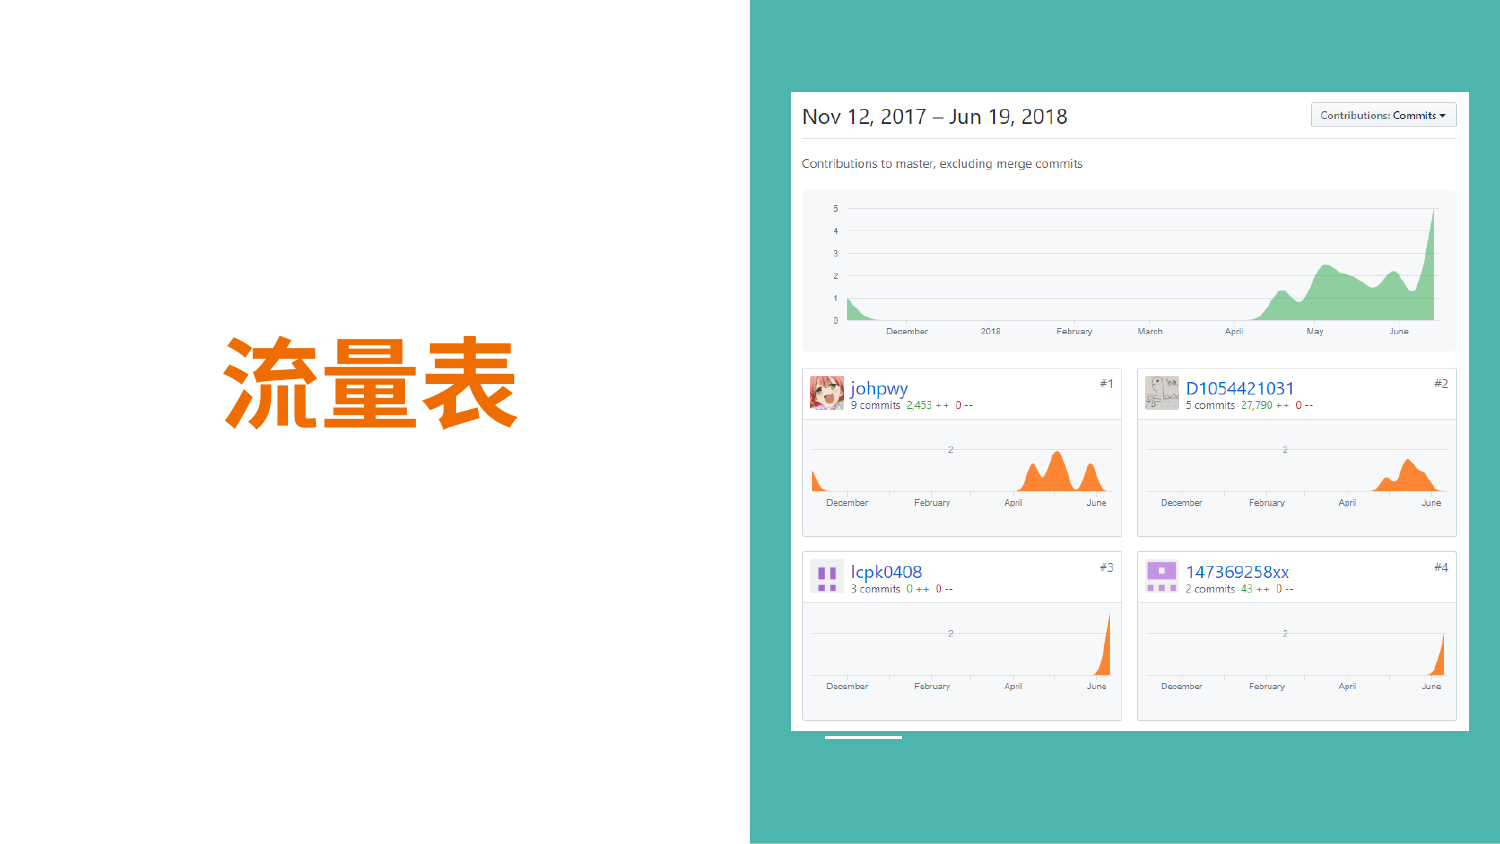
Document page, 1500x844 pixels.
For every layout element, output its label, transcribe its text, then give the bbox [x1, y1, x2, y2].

title 流量表 [38, 181, 703, 456]
picture [790, 92, 1469, 731]
